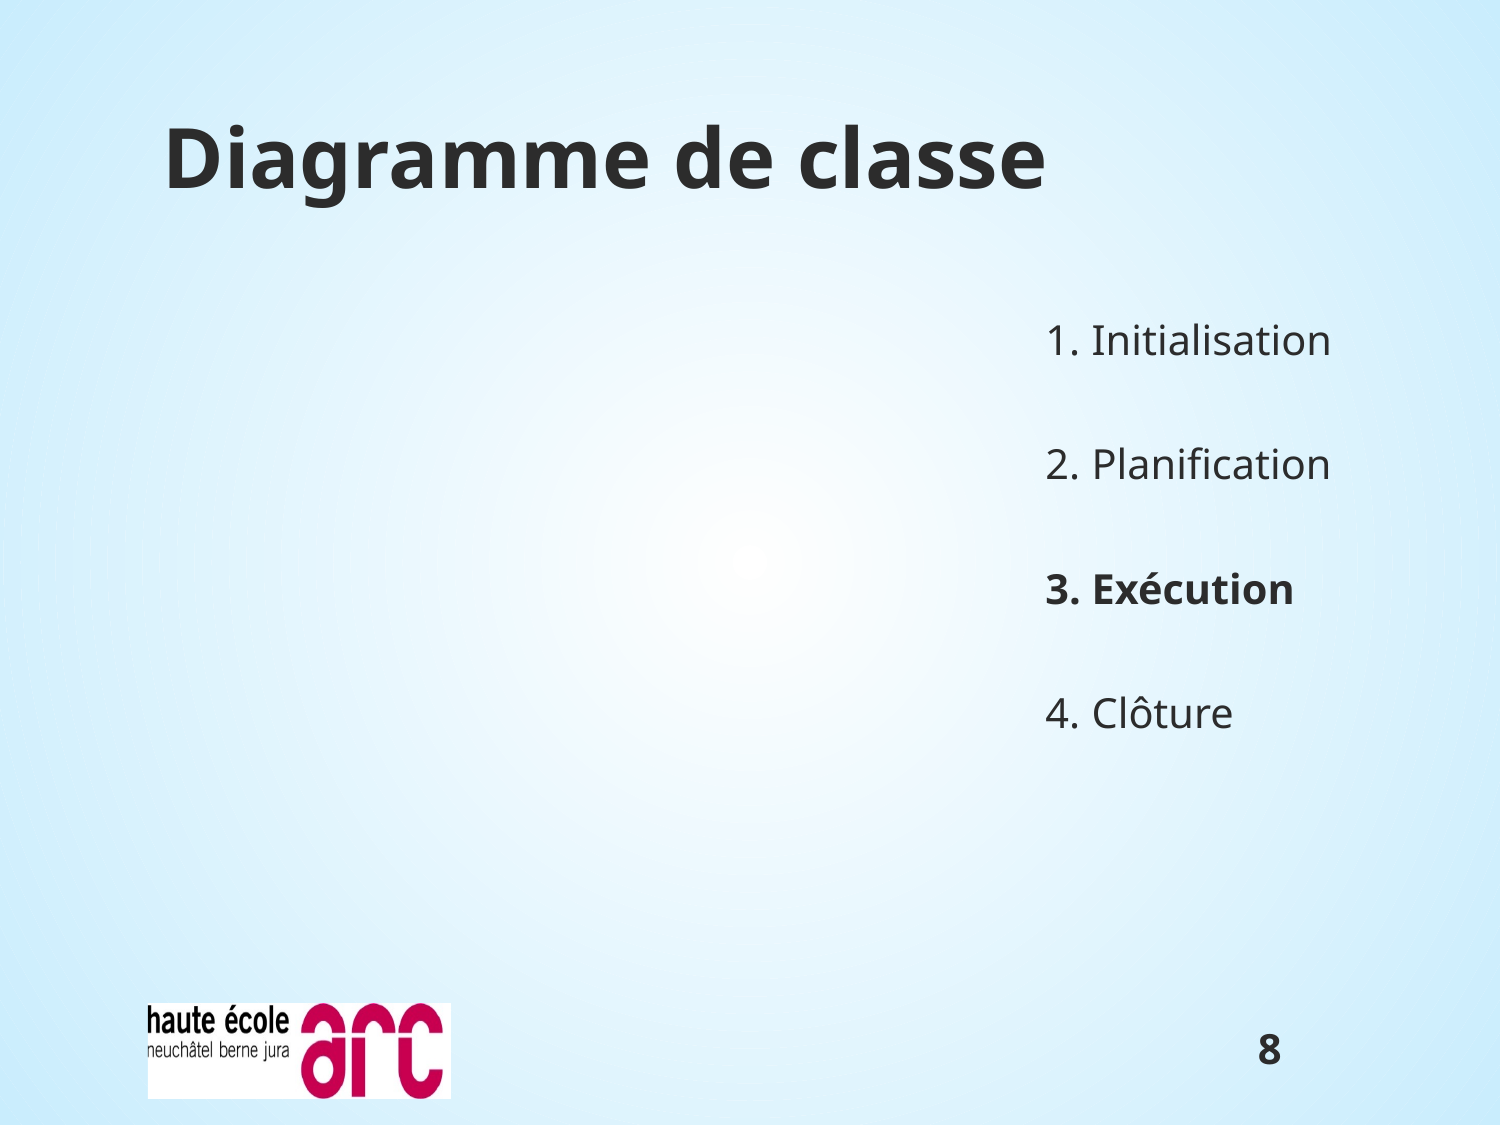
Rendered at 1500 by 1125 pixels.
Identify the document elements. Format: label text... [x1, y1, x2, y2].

slide_number 7 [1250, 1003, 1375, 1099]
title Diagramme de classe [147, 111, 1352, 213]
picture [147, 1003, 451, 1099]
